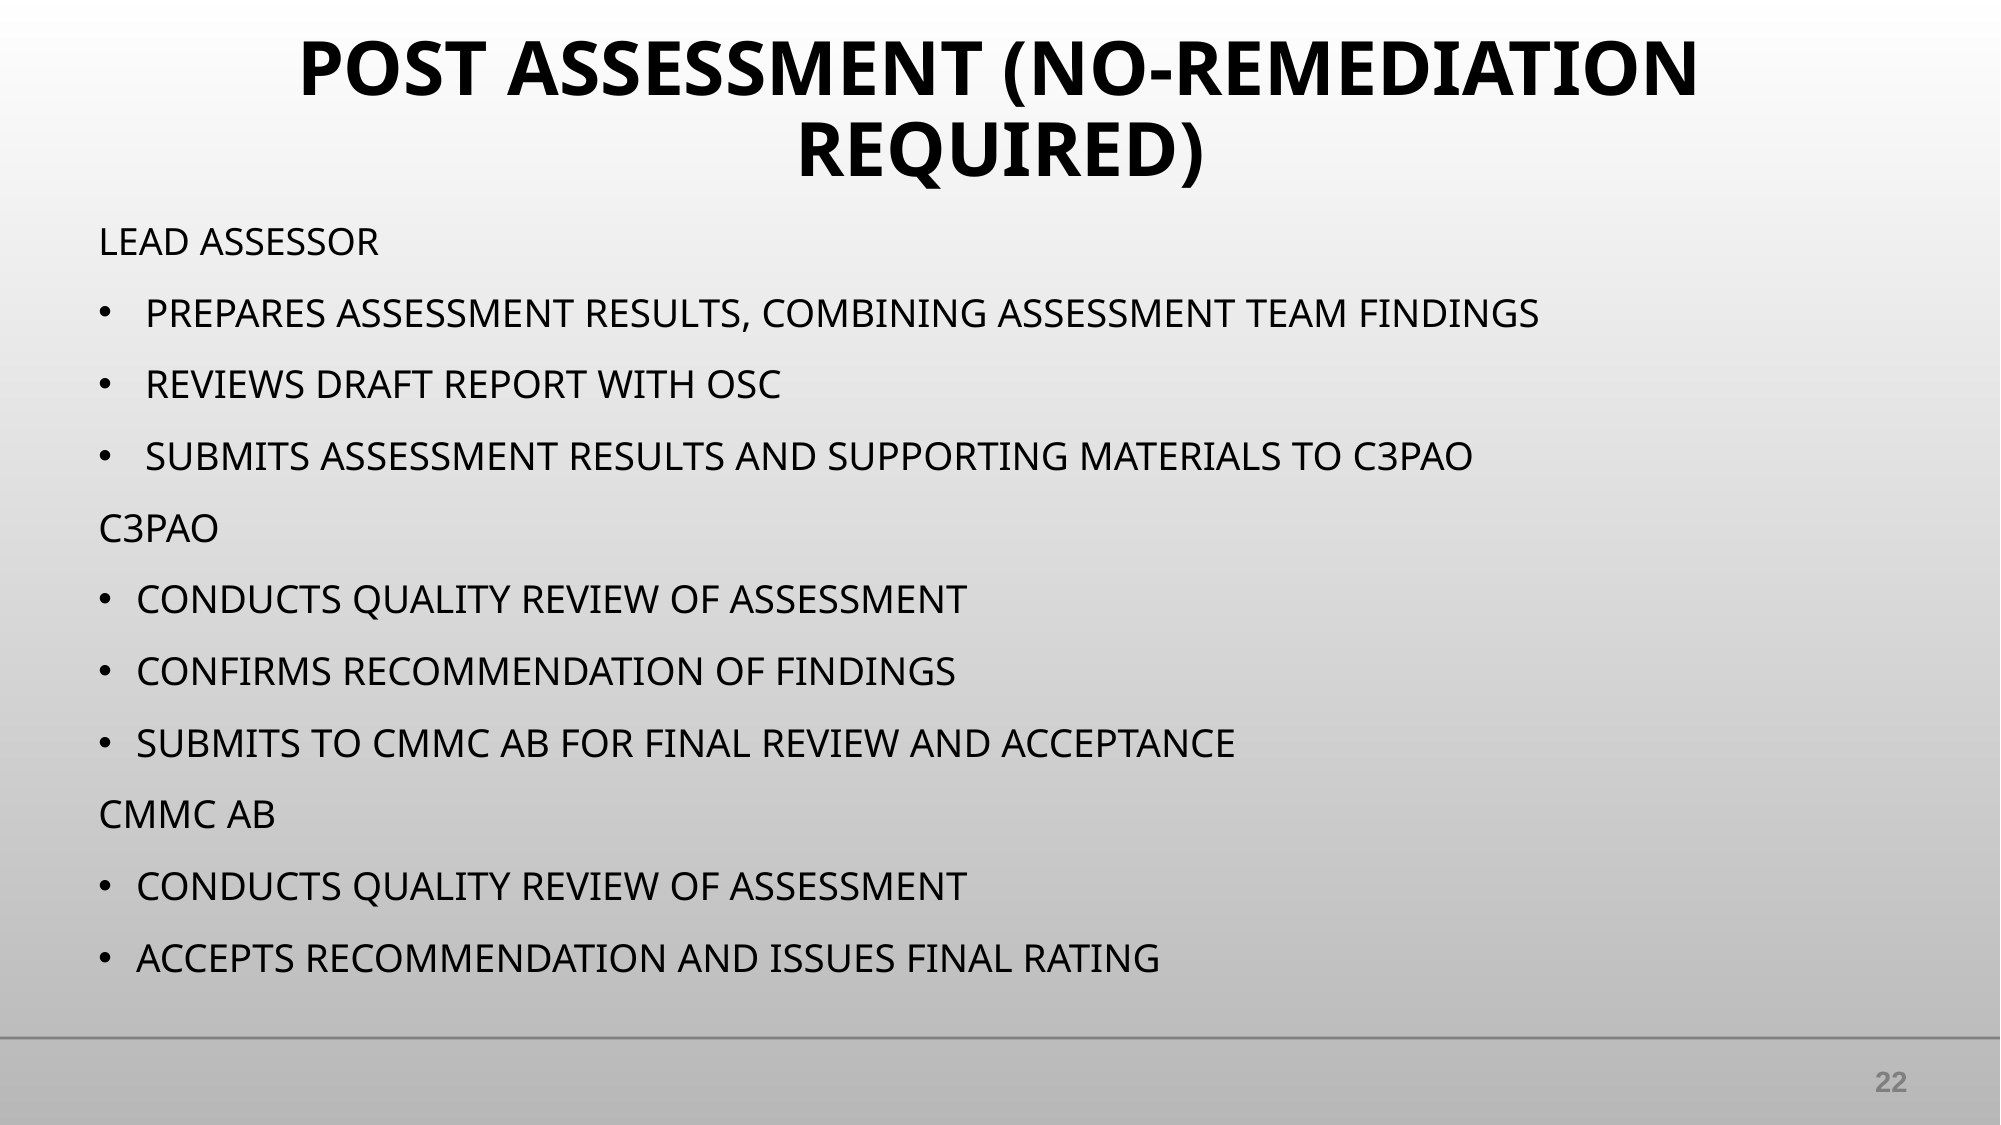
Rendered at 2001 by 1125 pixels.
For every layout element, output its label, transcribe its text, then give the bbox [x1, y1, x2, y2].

list LEAD ASSESSOR PREPARES ASSESSMENT RESULTS, COMBINING ASSESSMENT TEAM FINDINGS REVIEWS DRAFT REPORT WITH OSC SUBMITS ASSESSMENT RESULTS AND SUPPORTING MATERIALS TO C3PAO C3PAO CONDUCTS QUALITY REVIEW OF ASSESSMENT CONFIRMS RECOMMENDATION OF FINDINGS SUBMITS TO CMMC AB FOR FINAL REVIEW AND ACCEPTANCE CMMC AB CONDUCTS QUALITY REVIEW OF ASSESSMENT ACCEPTS RECOMMENDATION AND ISSUES FINAL RATING [83, 201, 1908, 1000]
title POST ASSESSMENT (NO-REMEDIATION REQUIRED) [149, 47, 1851, 177]
